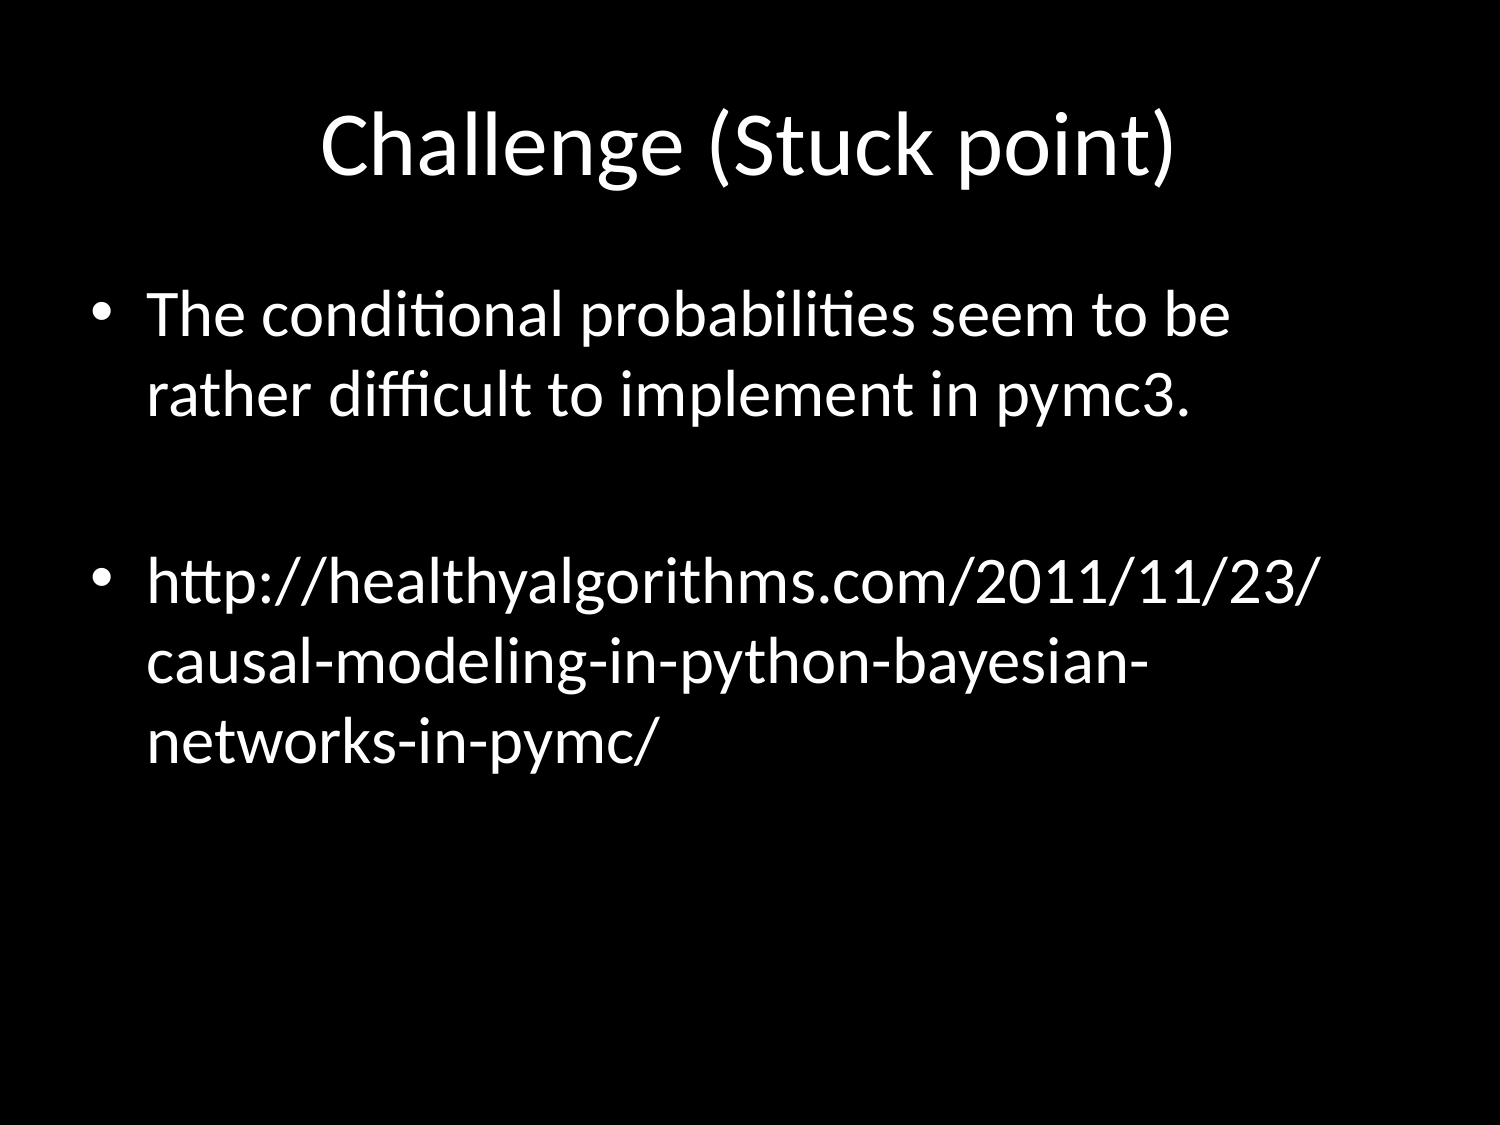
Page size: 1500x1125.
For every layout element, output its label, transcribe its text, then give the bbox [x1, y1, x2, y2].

list The conditional probabilities seem to be rather difficult to implement in pymc3. http://healthyalgorithms.com/2011/11/23/causal-modeling-in-python-bayesian-networks-in-pymc/ [75, 262, 1425, 1005]
title Challenge (Stuck point) [75, 45, 1425, 233]
